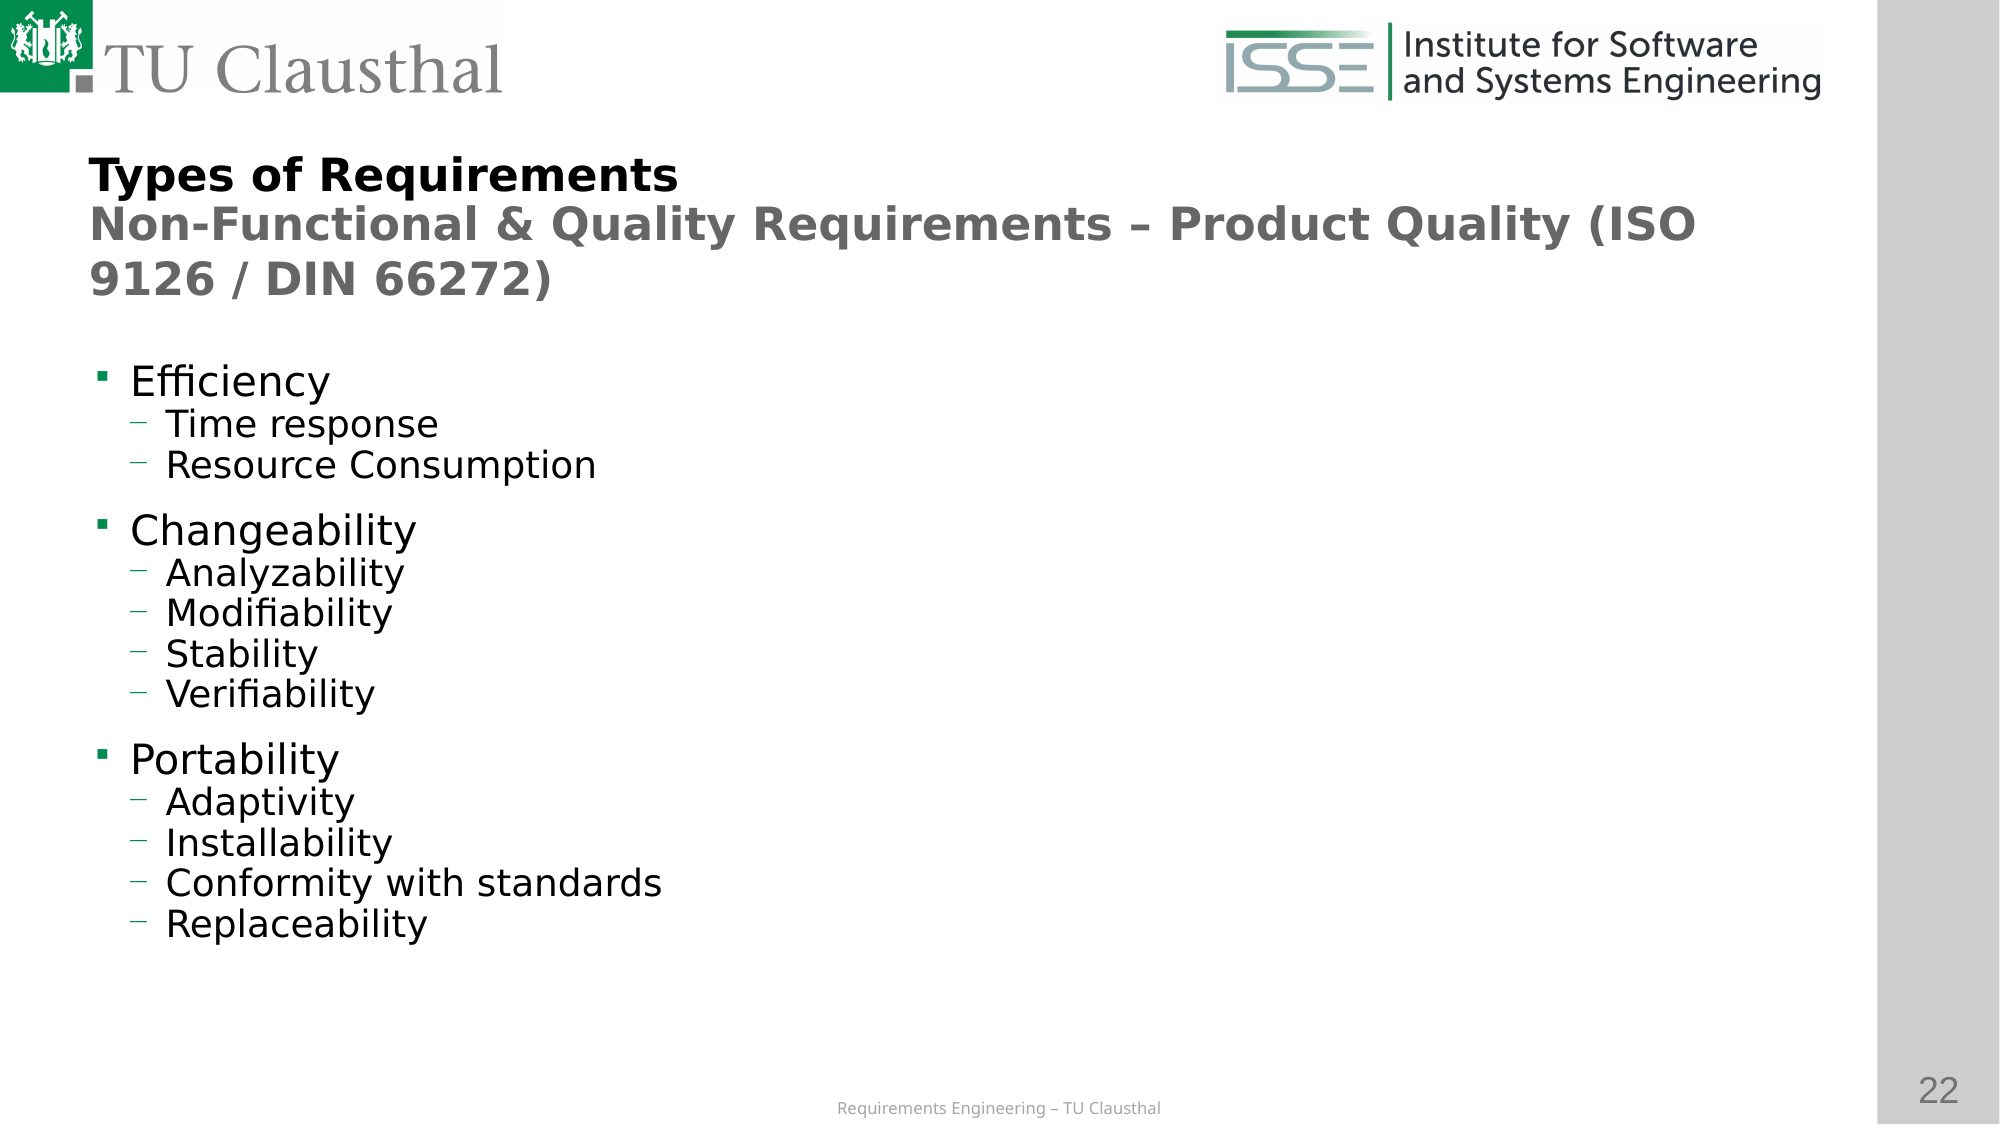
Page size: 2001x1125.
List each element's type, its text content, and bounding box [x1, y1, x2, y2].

text_box Types of Requirements [88, 118, 1788, 201]
text_box Efficiency Time response Resource Consumption Changeability Analyzability Modifiability Stability Verifiability Portability Adaptivity Installability Conformity with standards Replaceability [94, 360, 1781, 1077]
picture [0, 0, 502, 93]
picture [1218, 22, 1826, 107]
text_box Non-Functional & Quality Requirements – Product Quality (ISO 9126 / DIN 66272) [88, 208, 1789, 291]
